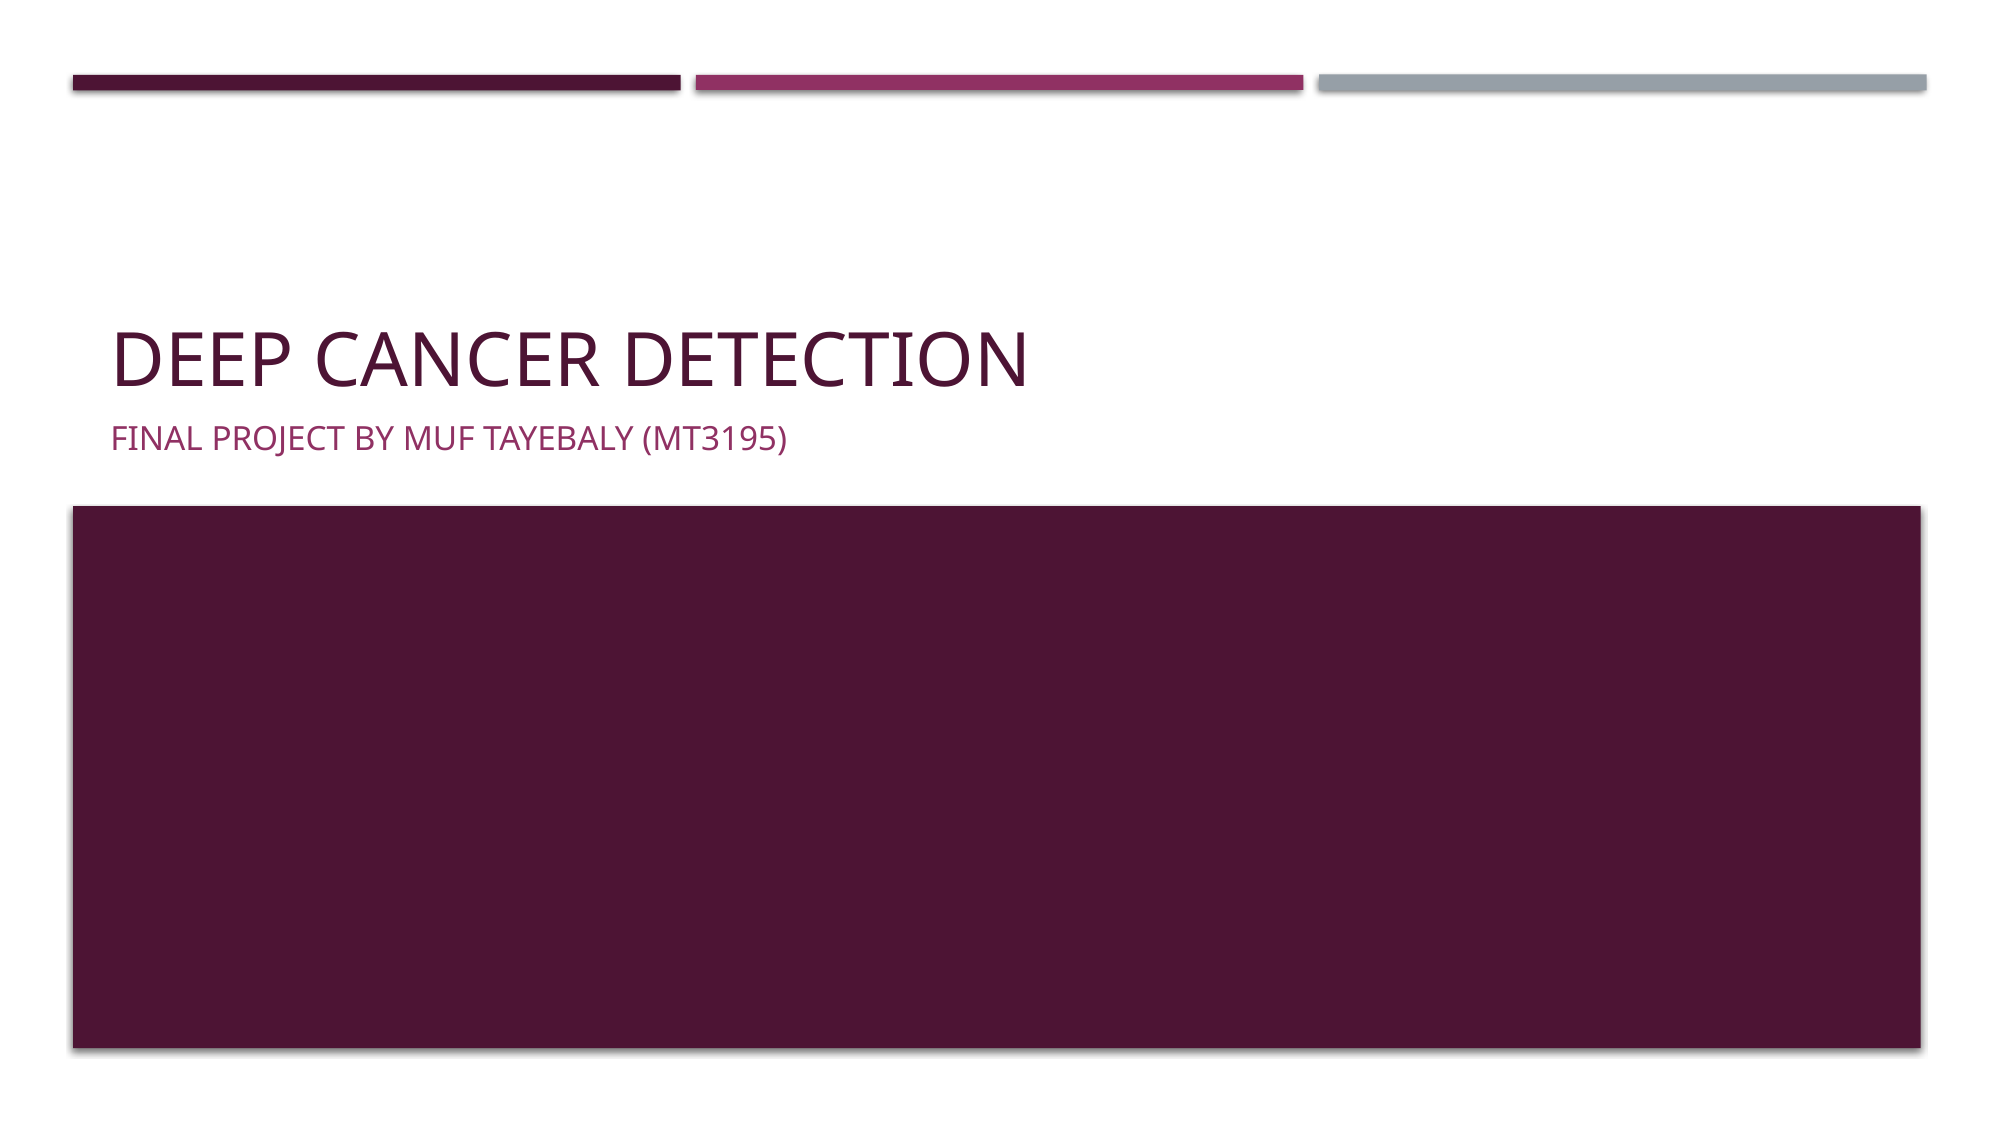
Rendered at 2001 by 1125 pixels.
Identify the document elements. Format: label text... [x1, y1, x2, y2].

subtitle Final Project by Muf Tayebaly (mt3195) [95, 409, 1899, 507]
title Deep Cancer Detection [95, 167, 1899, 409]
